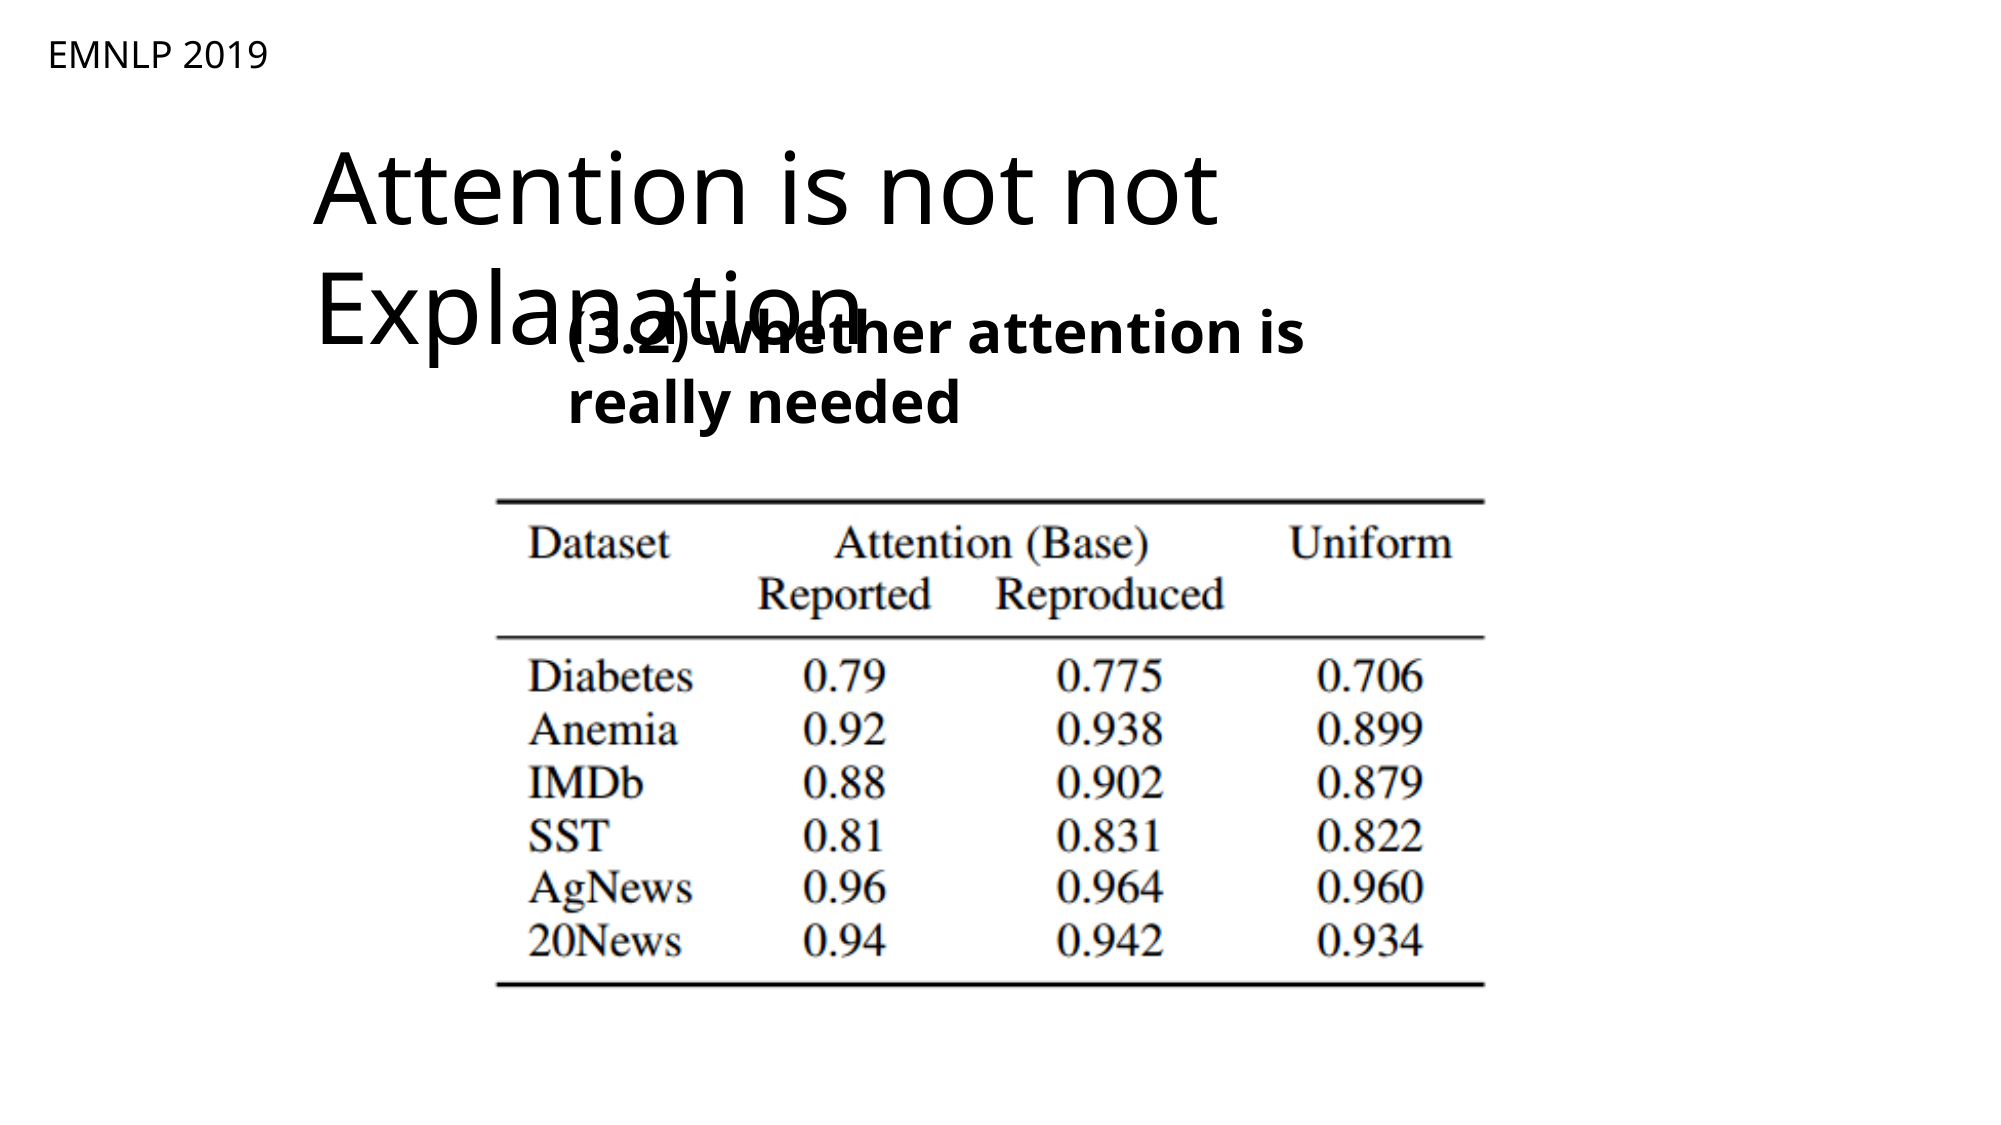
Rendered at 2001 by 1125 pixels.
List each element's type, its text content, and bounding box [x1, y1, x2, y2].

picture [428, 423, 1572, 1020]
text_box Attention is not not Explanation [298, 117, 1702, 373]
text_box (3.2) whether attention is really needed [553, 287, 1447, 423]
text_box EMNLP 2019 [32, 23, 373, 83]
